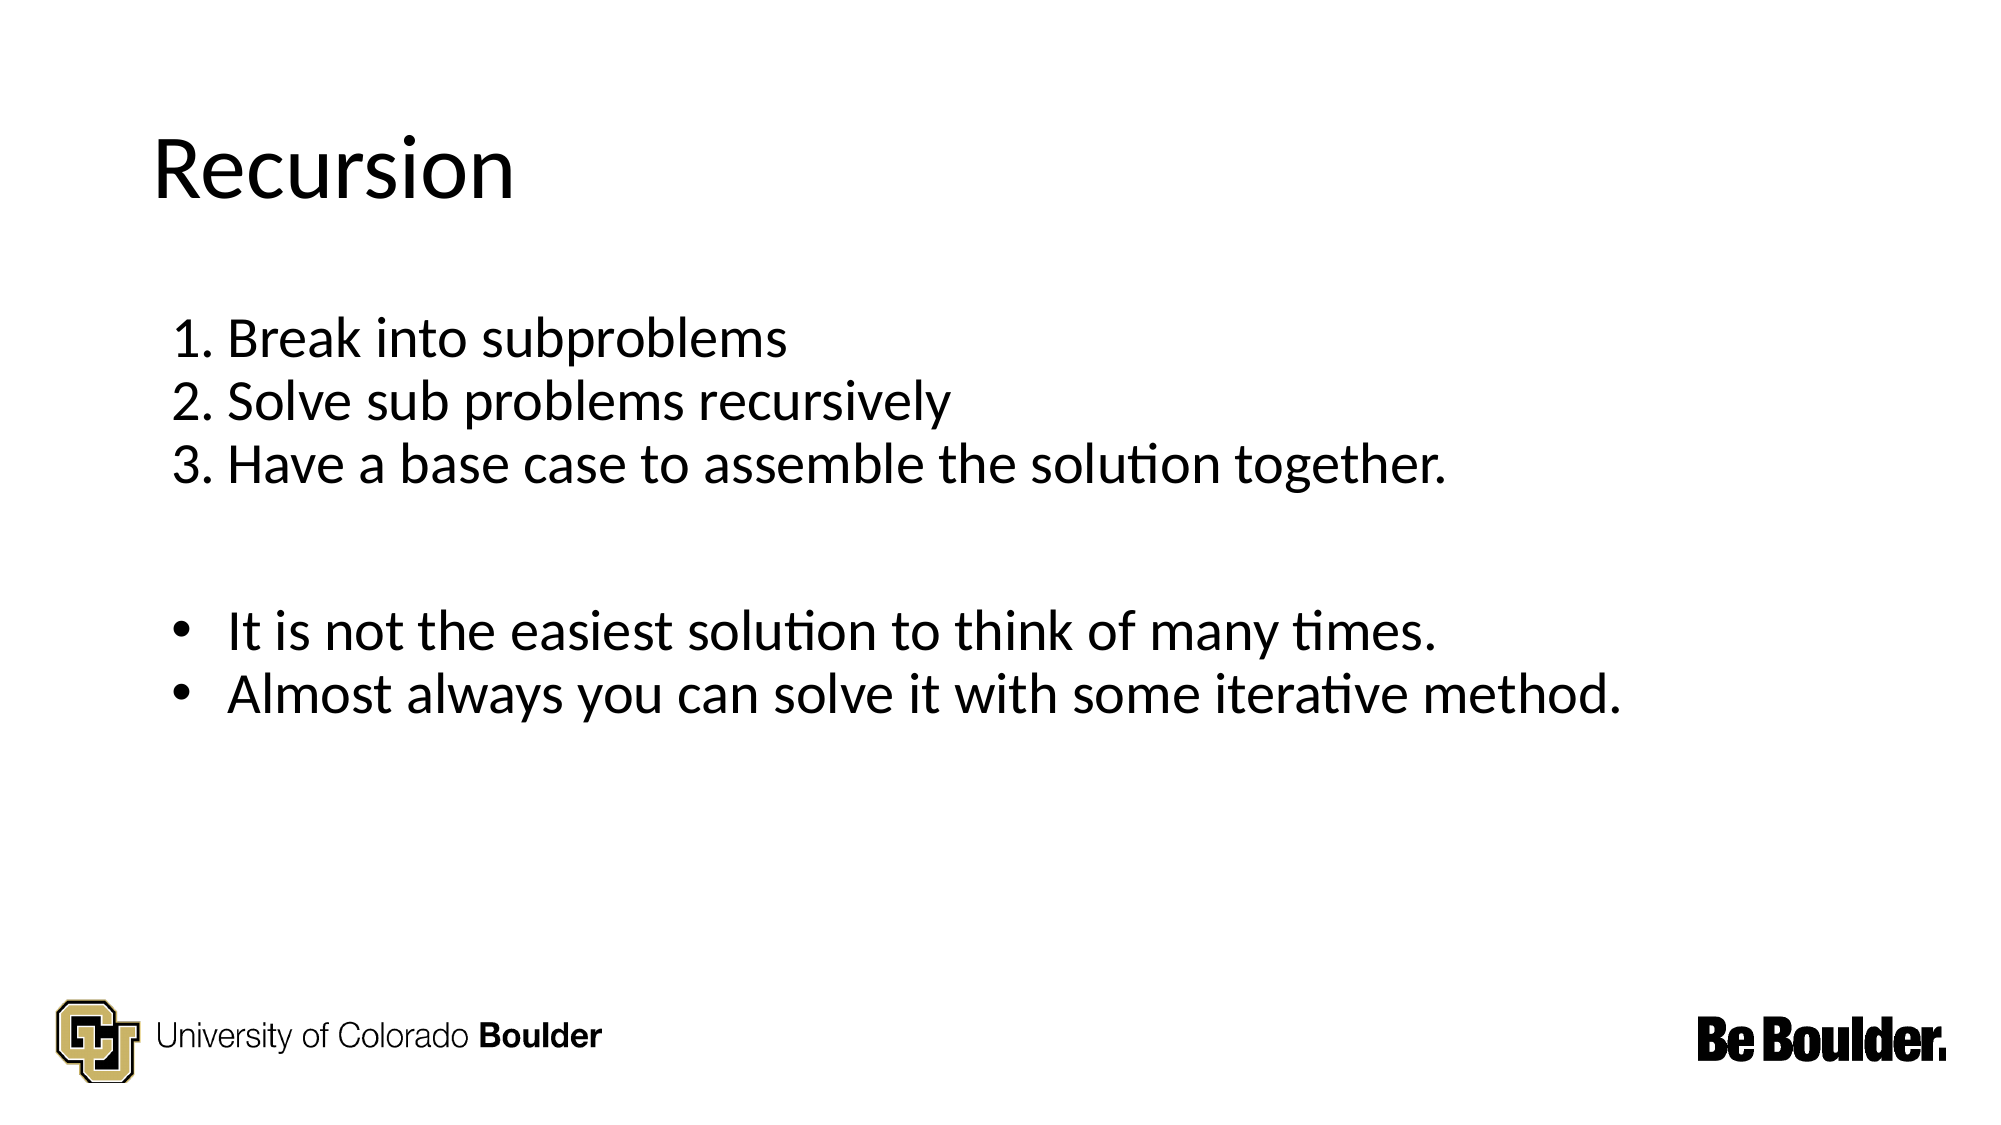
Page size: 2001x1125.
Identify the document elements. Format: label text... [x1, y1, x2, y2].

list Break into subproblems Solve sub problems recursively Have a base case to assemble the solution together. It is not the easiest solution to think of many times. Almost always you can solve it with some iterative method. [137, 299, 1863, 1014]
picture [55, 999, 634, 1083]
picture [1605, 999, 1946, 1083]
title Recursion [137, 59, 1863, 278]
